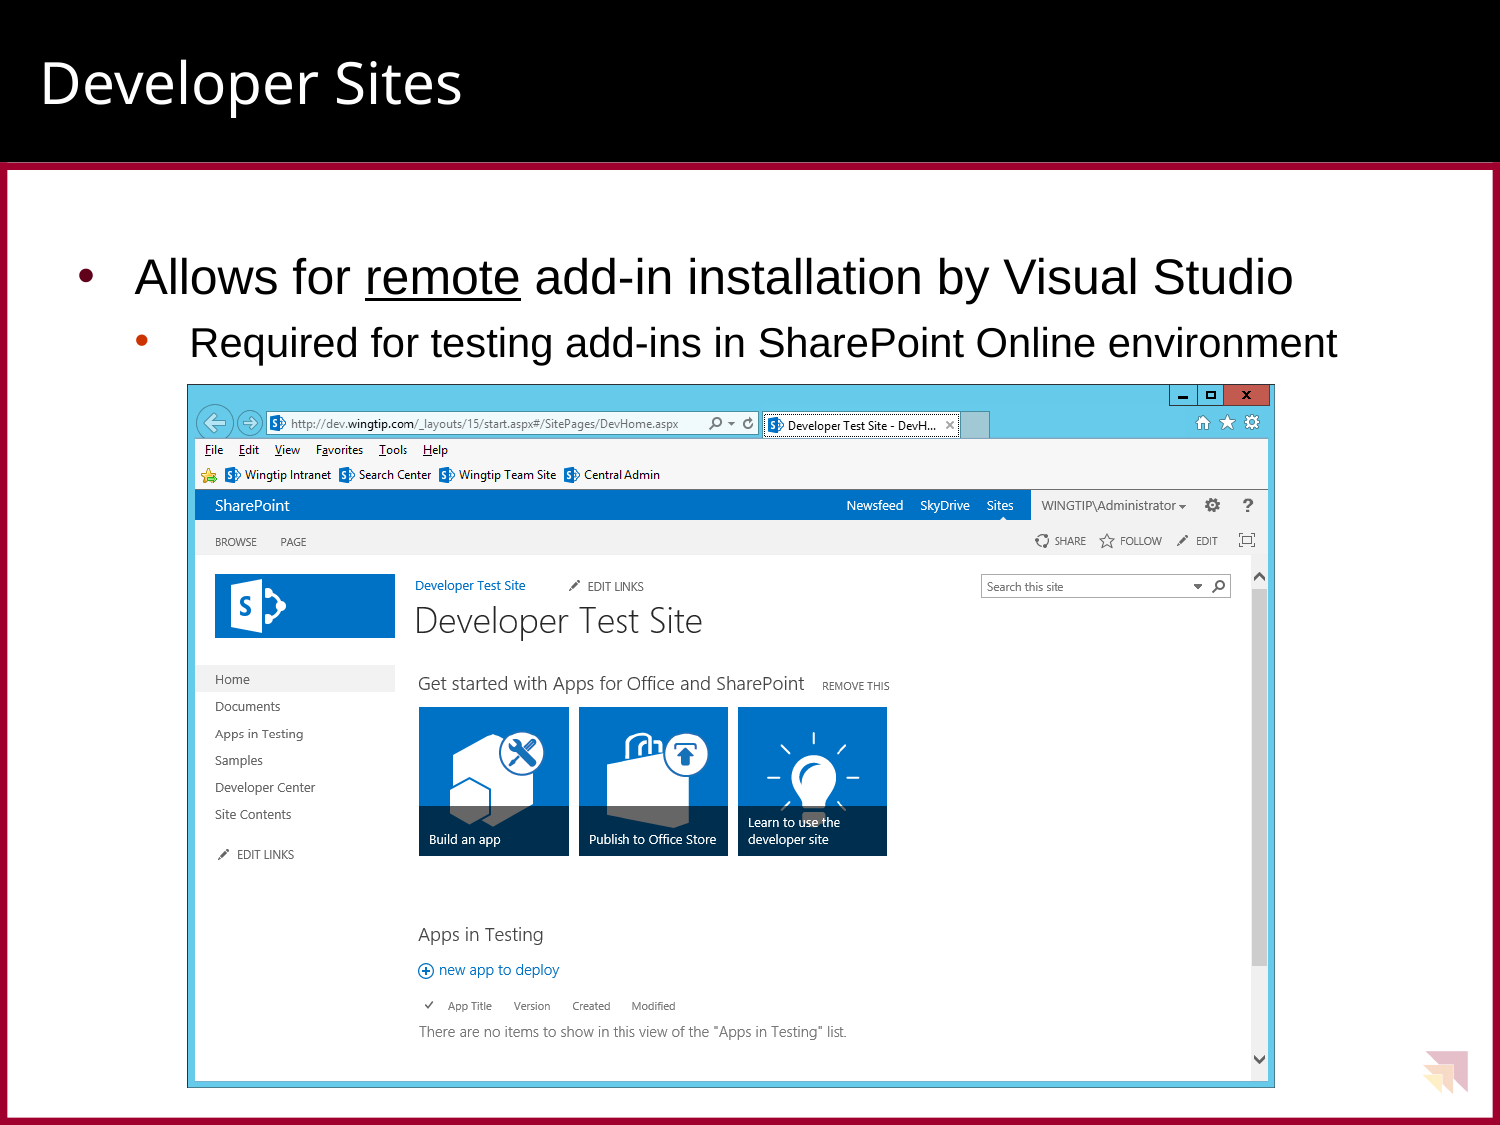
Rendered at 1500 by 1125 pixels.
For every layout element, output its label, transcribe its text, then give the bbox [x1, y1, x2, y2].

picture [187, 384, 1276, 1088]
title Developer Sites [24, 12, 1438, 150]
list Allows for remote add-in installation by Visual Studio Required for testing add-ins in SharePoint Online environment [62, 237, 1438, 1088]
